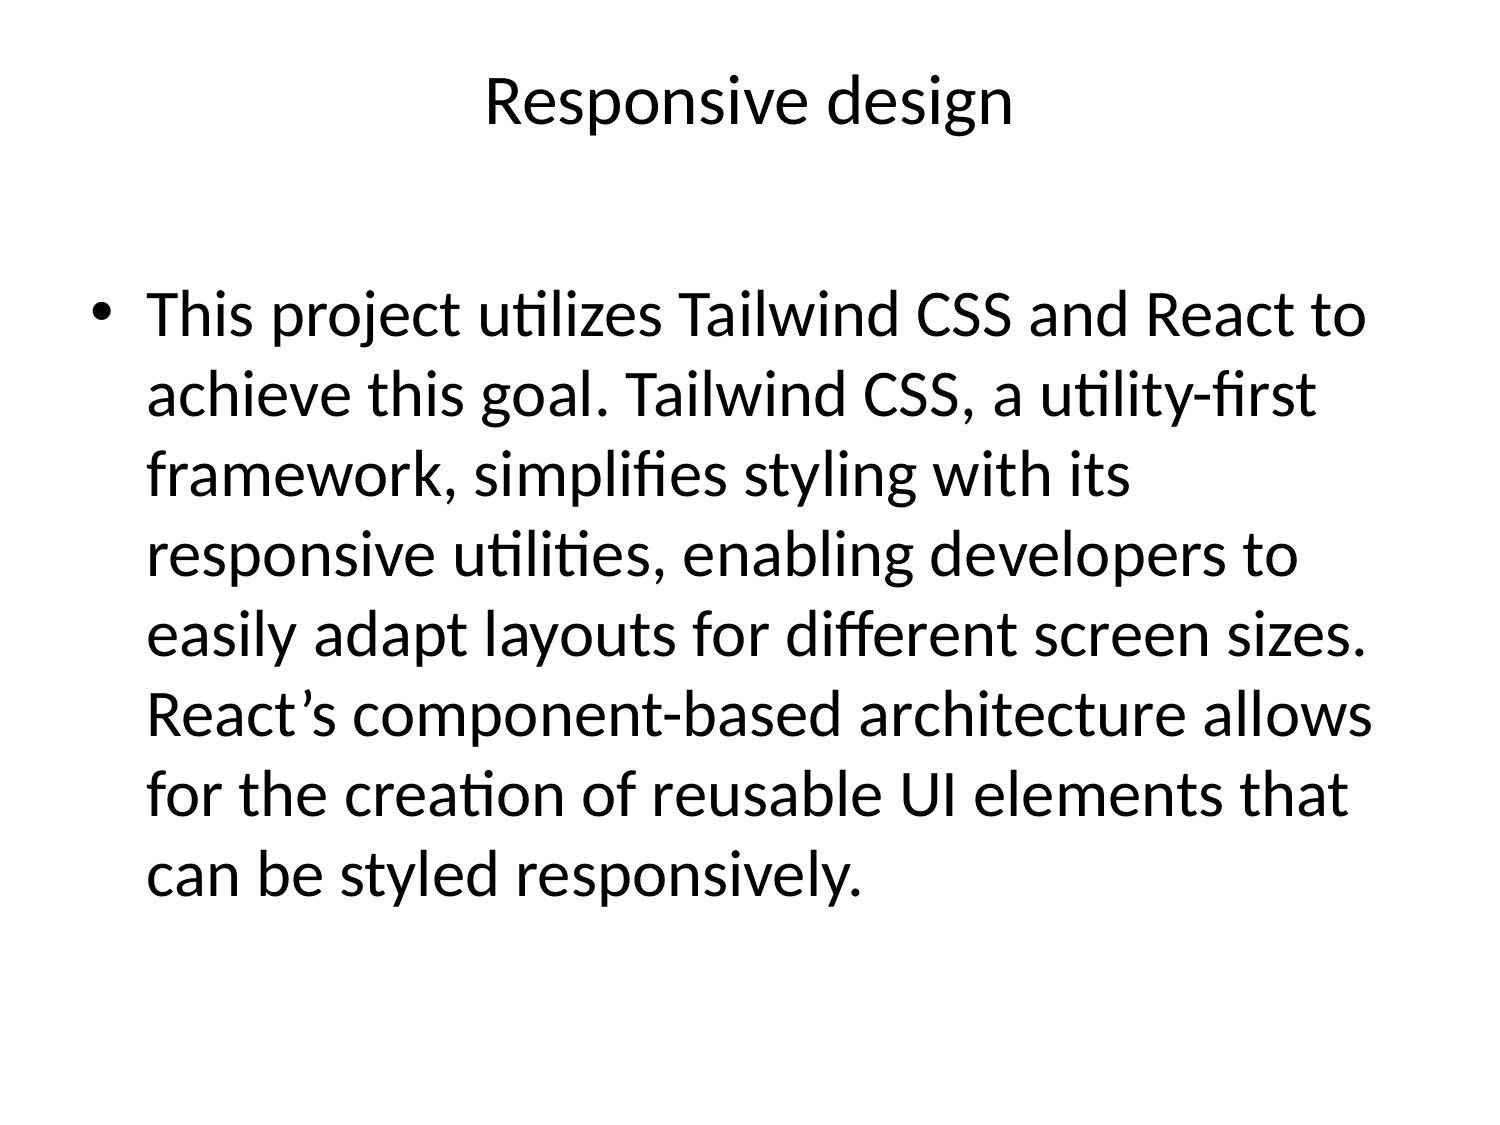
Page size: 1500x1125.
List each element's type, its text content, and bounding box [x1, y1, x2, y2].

title Responsive design [75, 45, 1425, 233]
list This project utilizes Tailwind CSS and React to achieve this goal. Tailwind CSS, a utility-first framework, simplifies styling with its responsive utilities, enabling developers to easily adapt layouts for different screen sizes. React’s component-based architecture allows for the creation of reusable UI elements that can be styled responsively. [75, 262, 1425, 1005]
